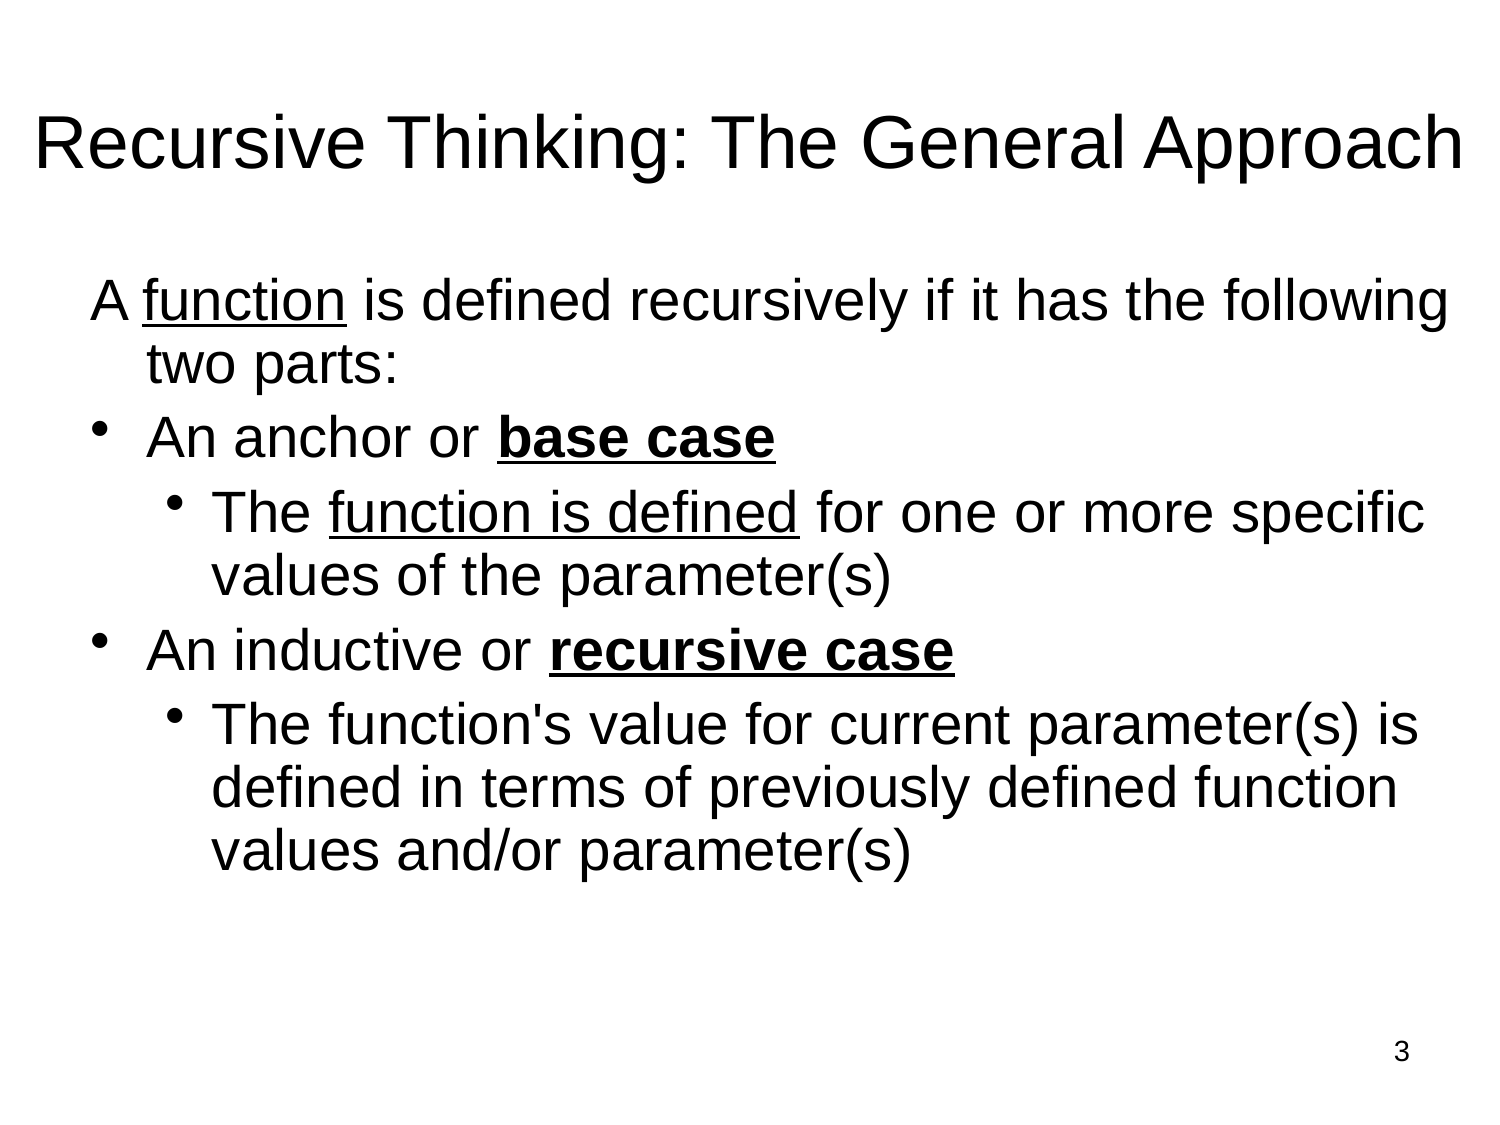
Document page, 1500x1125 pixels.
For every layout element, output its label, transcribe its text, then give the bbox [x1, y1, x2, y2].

title Recursive Thinking: The General Approach [0, 45, 1500, 233]
list A function is defined recursively if it has the following two parts: An anchor or base case The function is defined for one or more specific values of the parameter(s) An inductive or recursive case The function's value for current parameter(s) is defined in terms of previously defined function values and/or parameter(s) [75, 262, 1500, 994]
slide_number 3 [1074, 1024, 1426, 1103]
